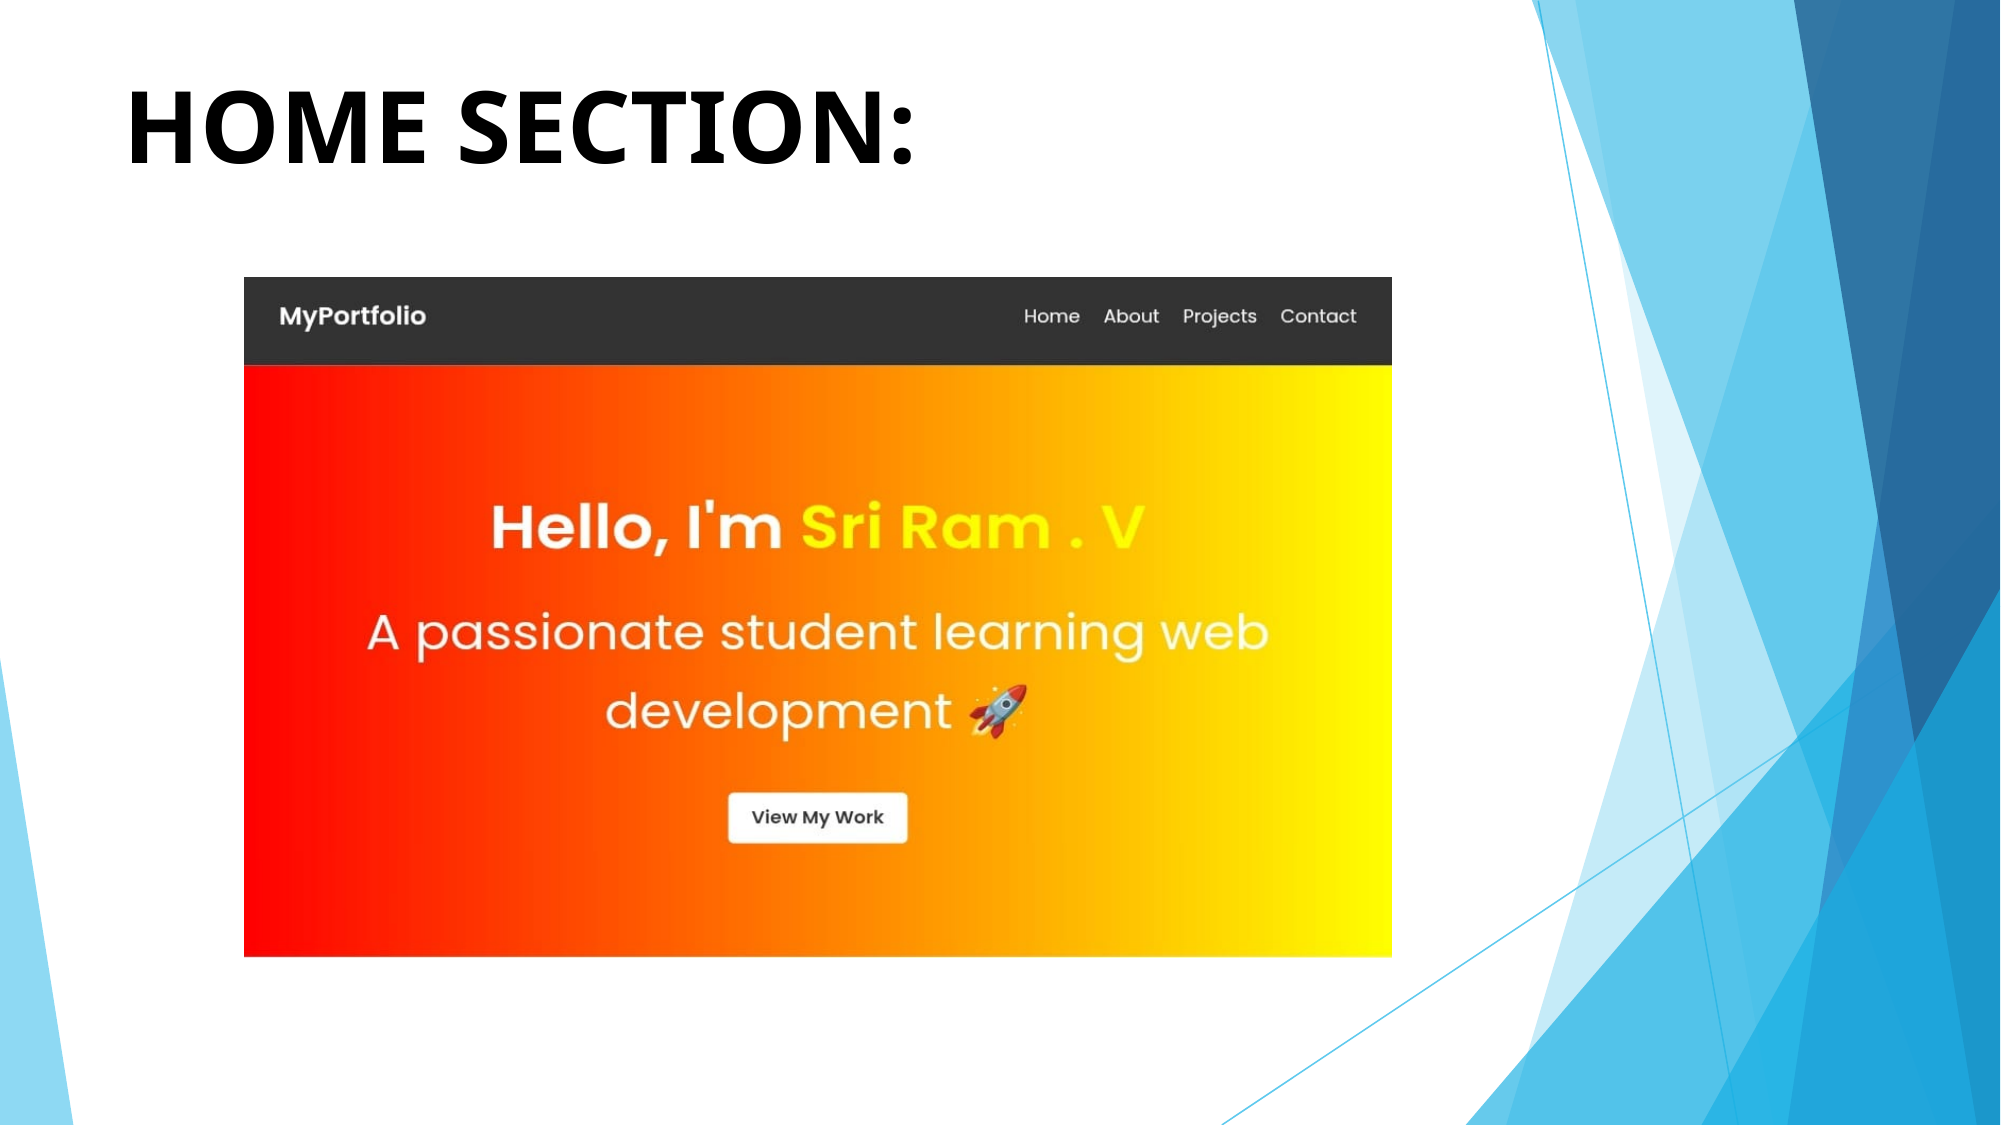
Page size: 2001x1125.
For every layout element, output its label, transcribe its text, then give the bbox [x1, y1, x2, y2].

title HOME SECTION: [123, 63, 1877, 252]
picture [244, 277, 1393, 959]
